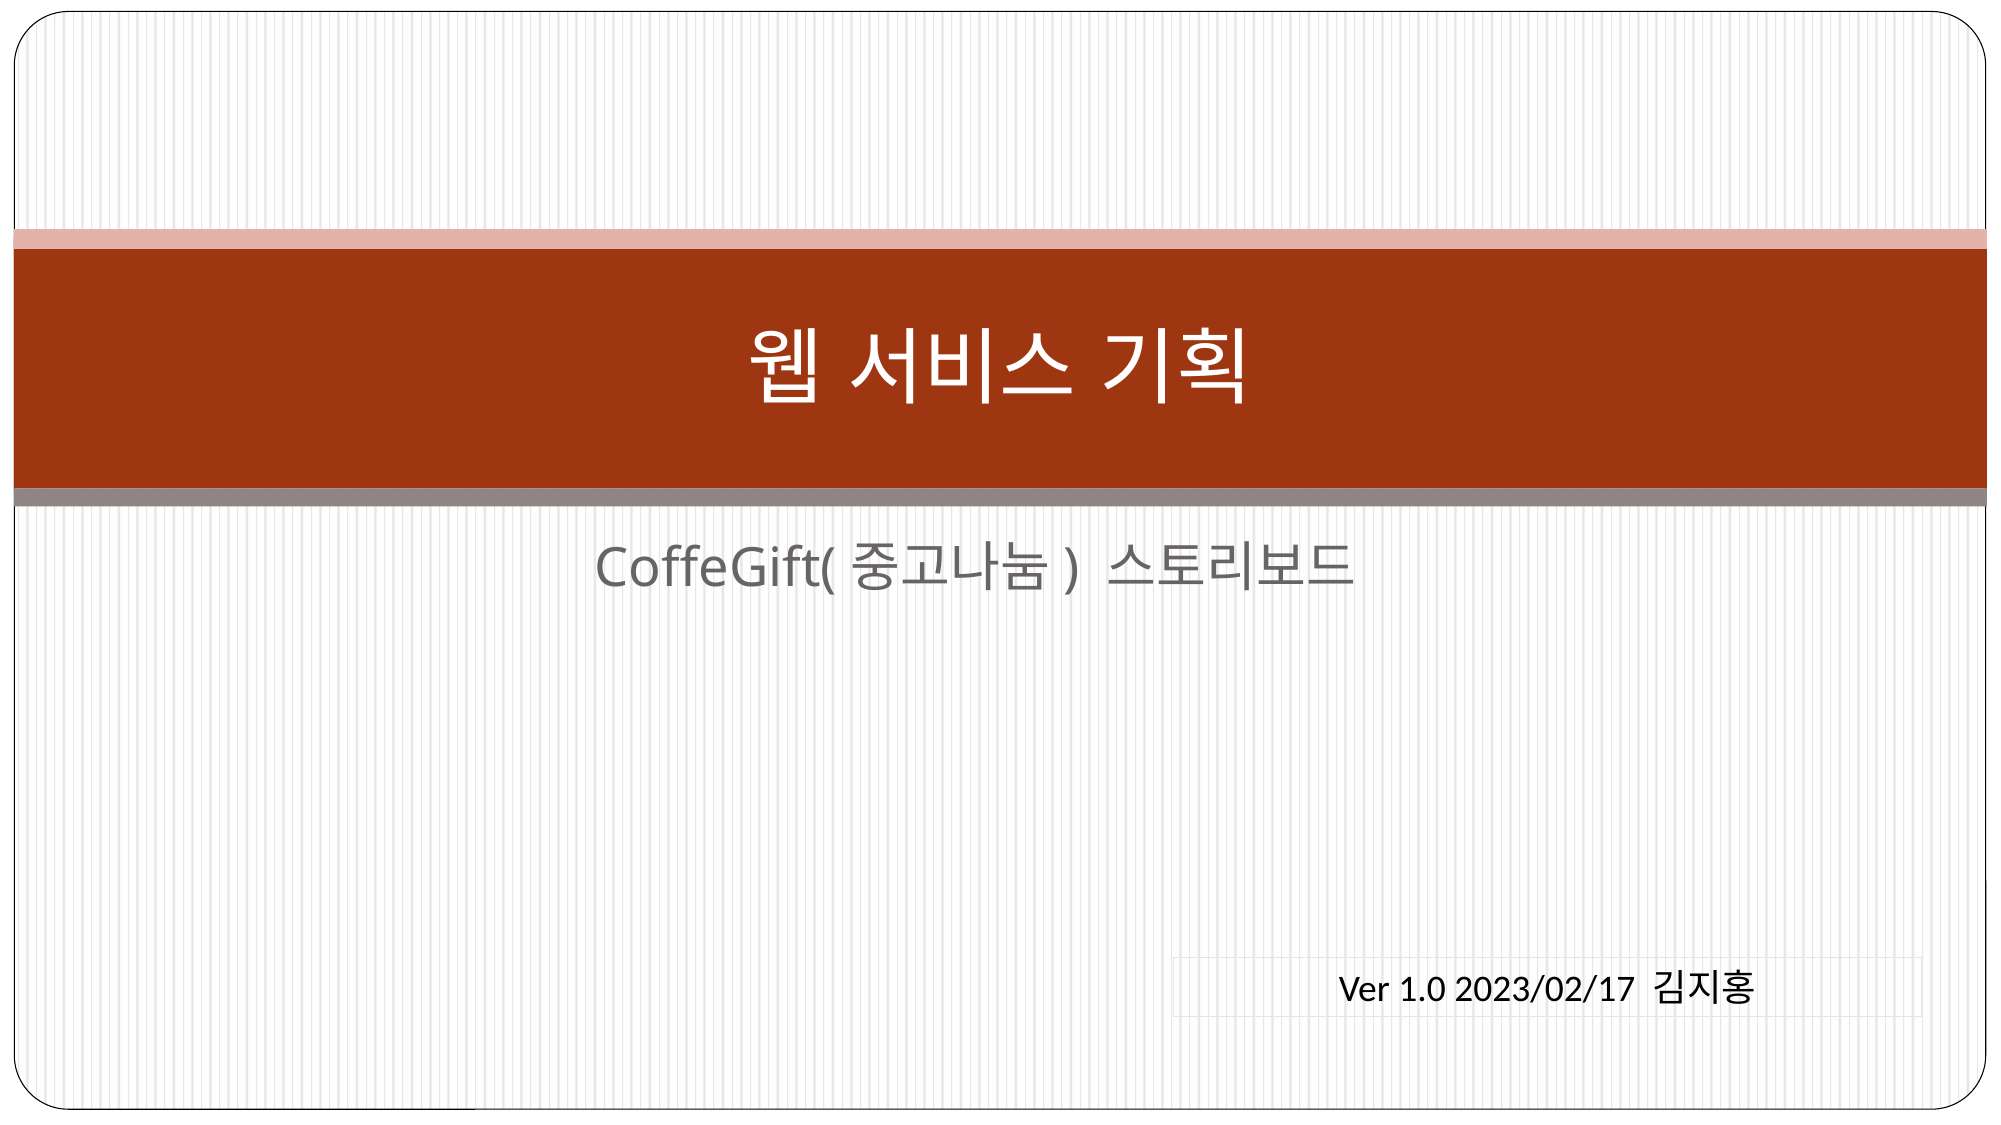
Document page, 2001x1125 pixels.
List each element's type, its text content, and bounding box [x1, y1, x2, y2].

title 웹 서비스 기획 [99, 247, 1900, 489]
subtitle CoffeGift(중고나눔) 스토리보드 [283, 525, 1684, 788]
text_box Ver 1.0 2023/02/17 김지홍 [1173, 957, 1922, 1017]
